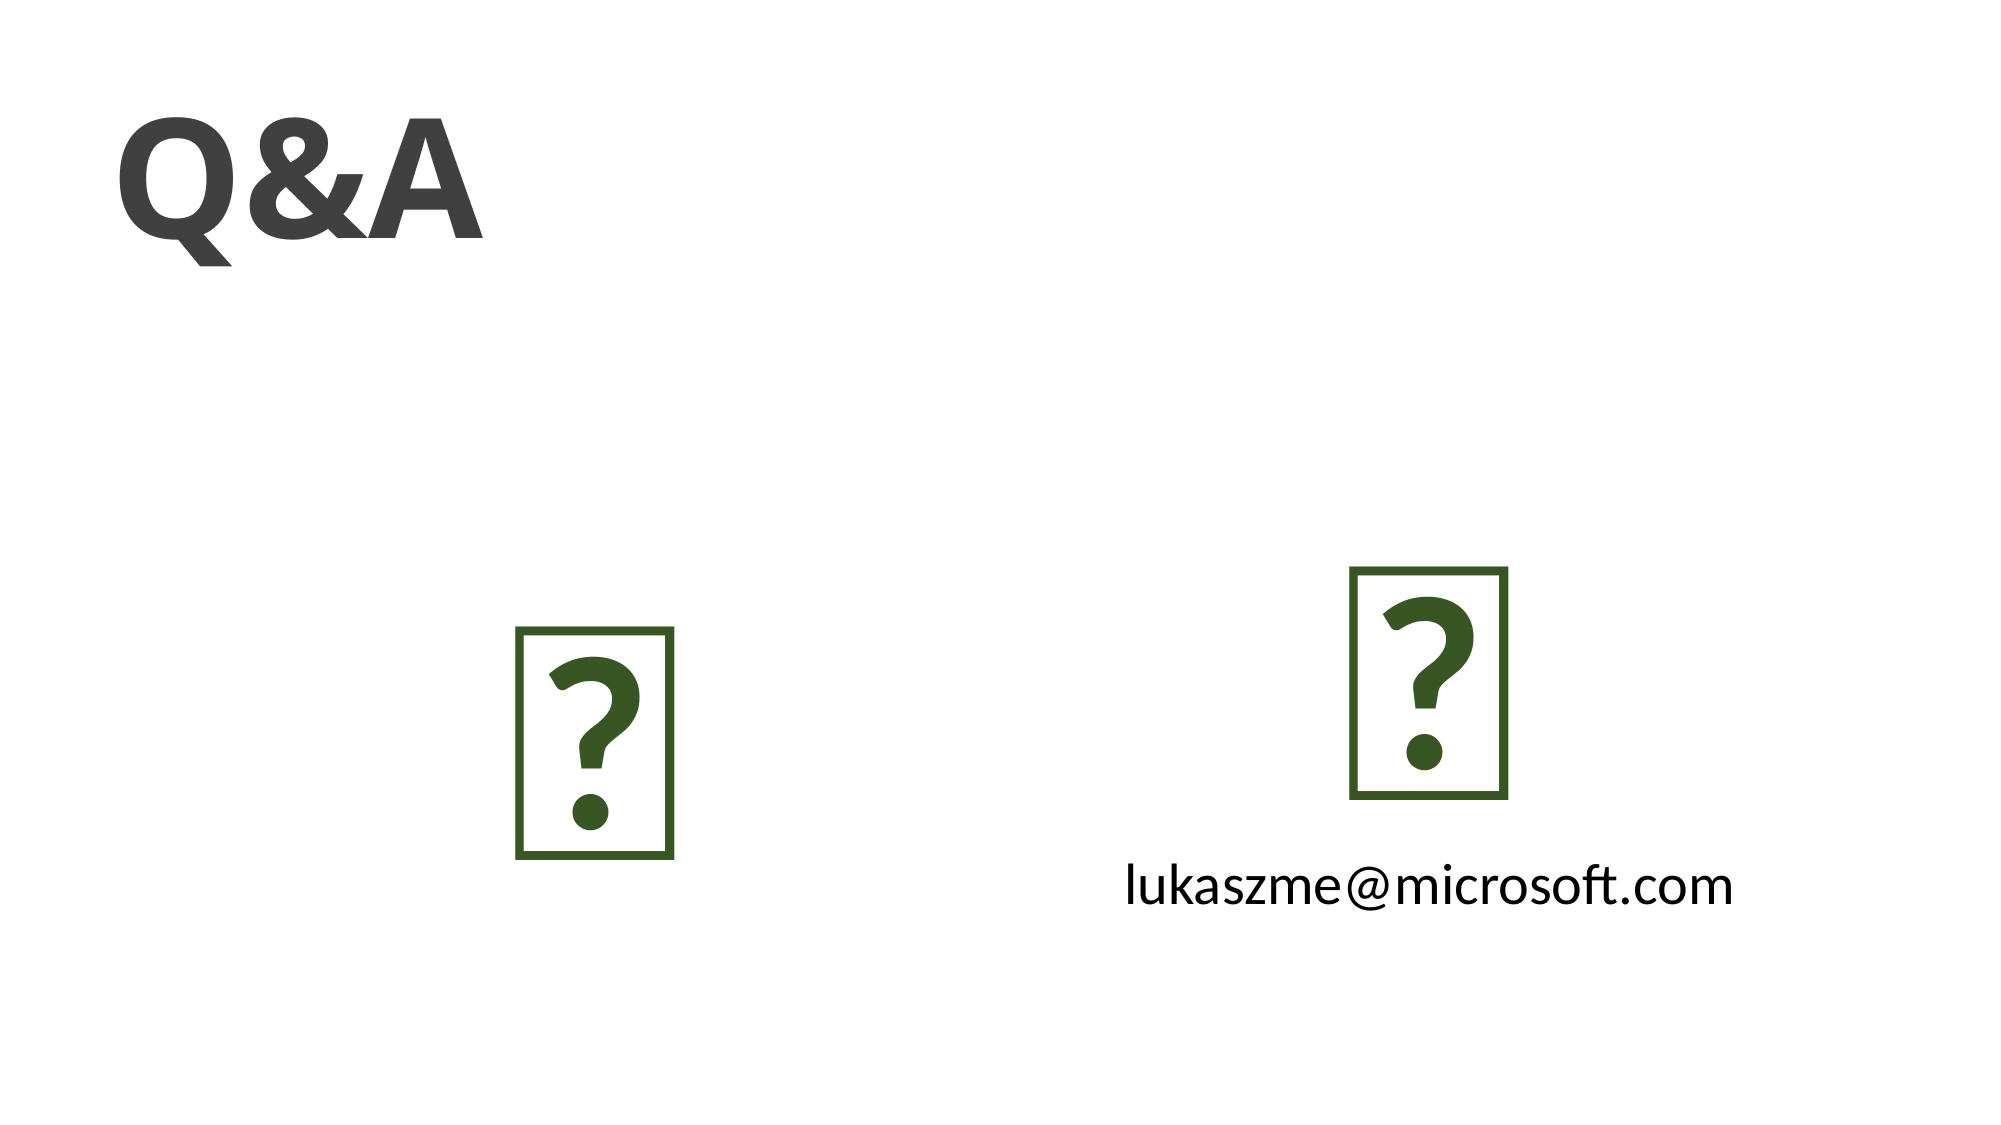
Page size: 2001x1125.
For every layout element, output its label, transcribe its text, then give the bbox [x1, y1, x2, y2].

title Q&A [0, 0, 597, 370]
text_box 📧 [1327, 447, 1533, 838]
text_box 🙋 [493, 507, 699, 938]
text_box lukaszme@microsoft.com [1110, 838, 1750, 924]
